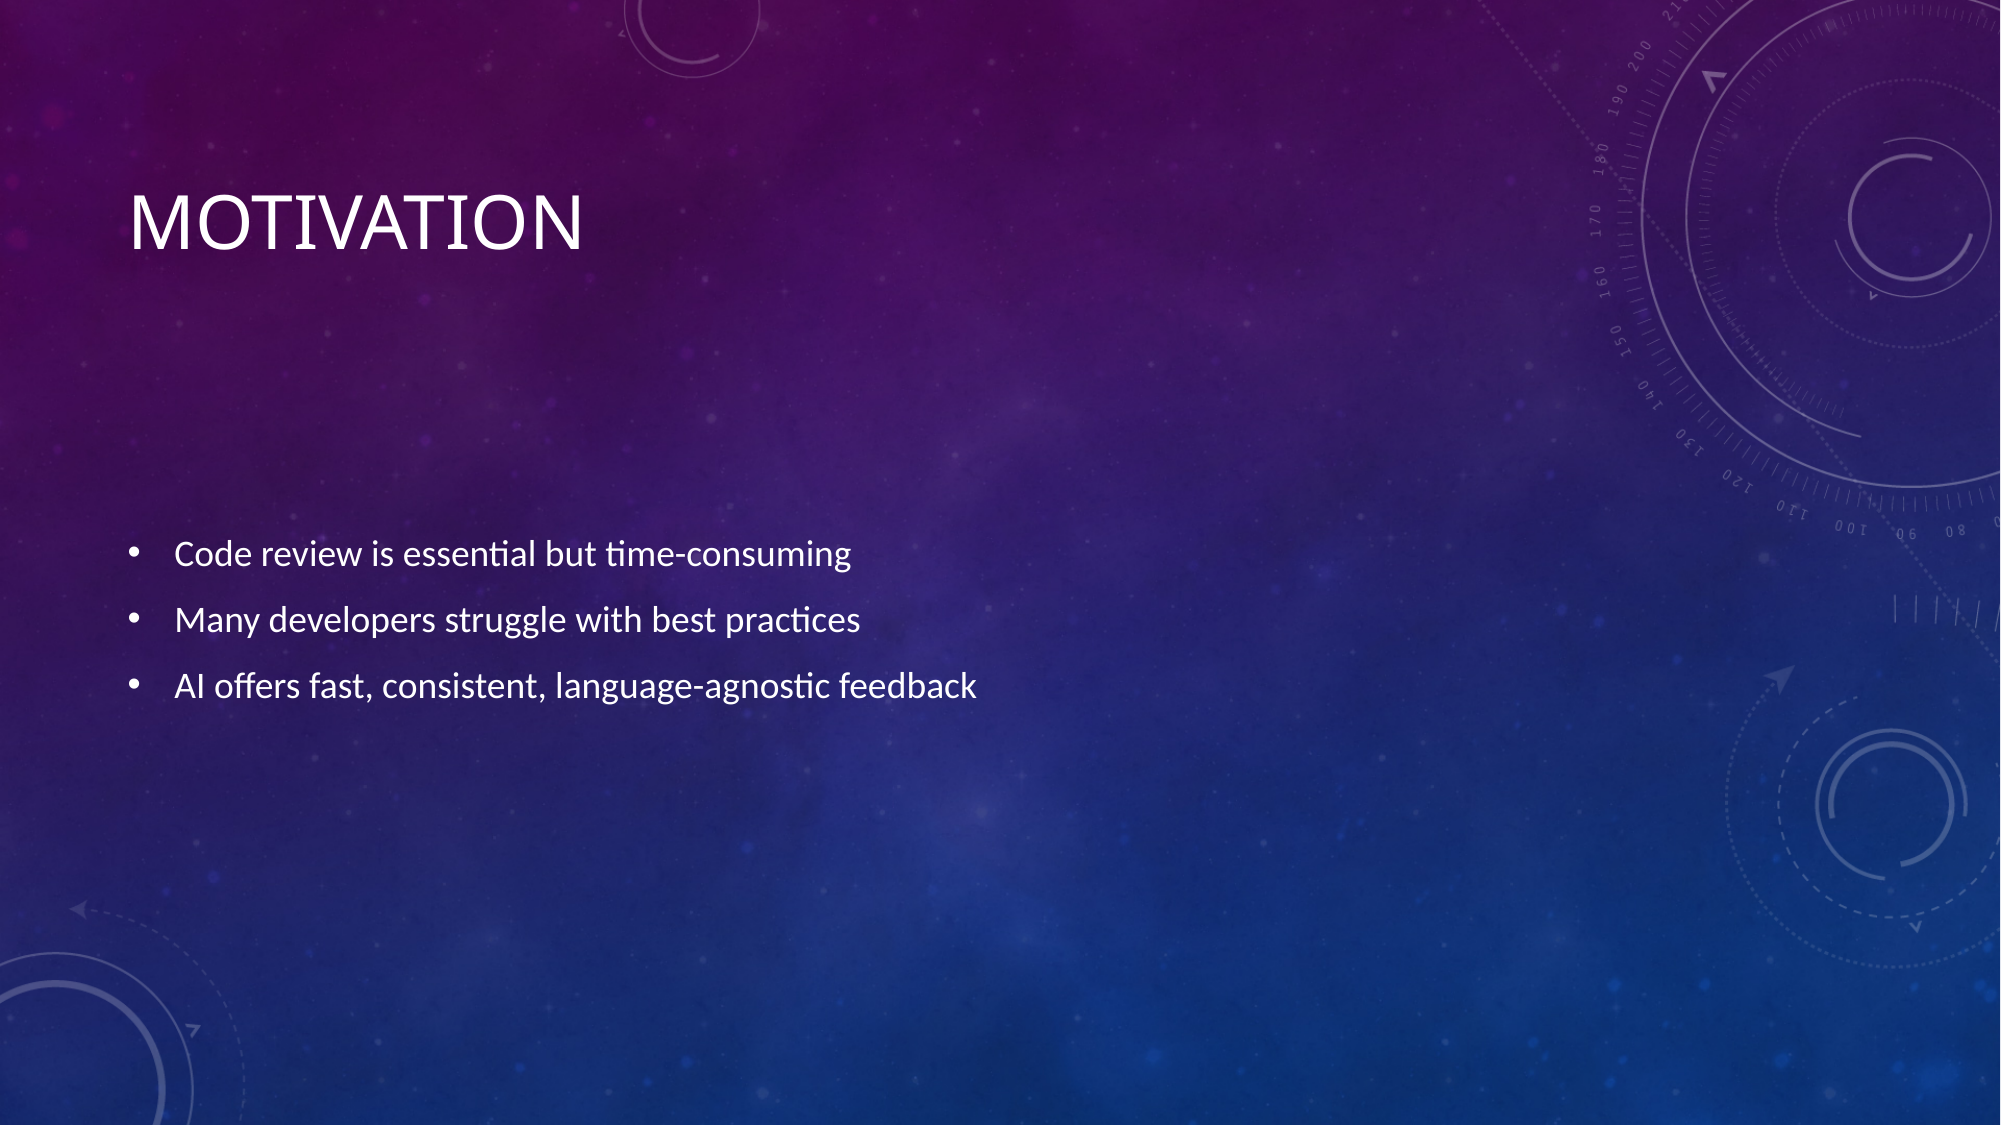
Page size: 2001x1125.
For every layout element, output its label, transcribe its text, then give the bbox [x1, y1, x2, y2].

picture [0, 0, 2001, 1125]
title Motivation [112, 99, 1775, 339]
list Code review is essential but time-consuming Many developers struggle with best practices AI offers fast, consistent, language-agnostic feedback [112, 351, 1775, 950]
